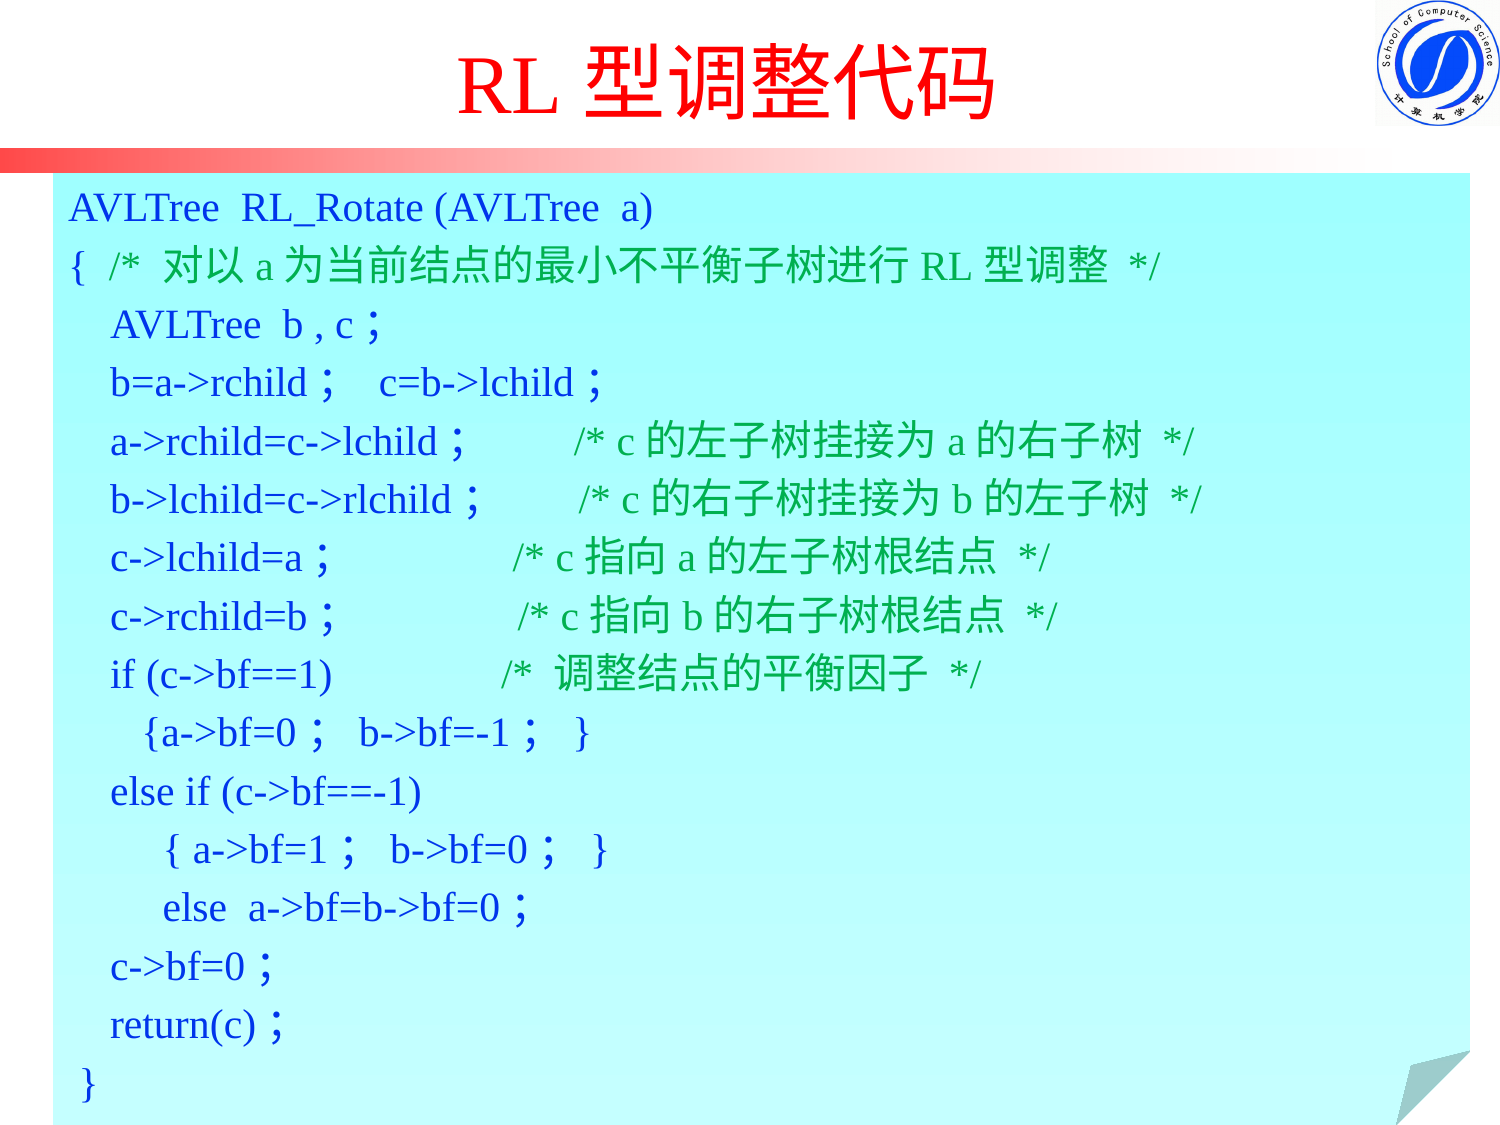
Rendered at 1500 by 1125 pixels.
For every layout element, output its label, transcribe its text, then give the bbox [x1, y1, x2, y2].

picture [1375, 0, 1500, 126]
text_box AVLTree RL_Rotate (AVLTree a) { /* 对以a为当前结点的最小不平衡子树进行RL型调整 */ AVLTree b , c； b=a->rchild； c=b->lchild； a->rchild=c->lchild； /* c的左子树挂接为a的右子树 */ b->lchild=c->rlchild； /* c的右子树挂接为b的左子树 */ c->lchild=a； /* c指向a的左子树根结点 */ c->rchild=b； /* c指向b的右子树根结点 */ if (c->bf==1) /* 调整结点的平衡因子 */ {a->bf=0；b->bf=-1；} else if (c->bf==-1) { a->bf=1；b->bf=0；} else a->bf=b->bf=0； c->bf=0； return(c)； } [53, 172, 1471, 1125]
title RL型调整代码 [88, 31, 1367, 138]
